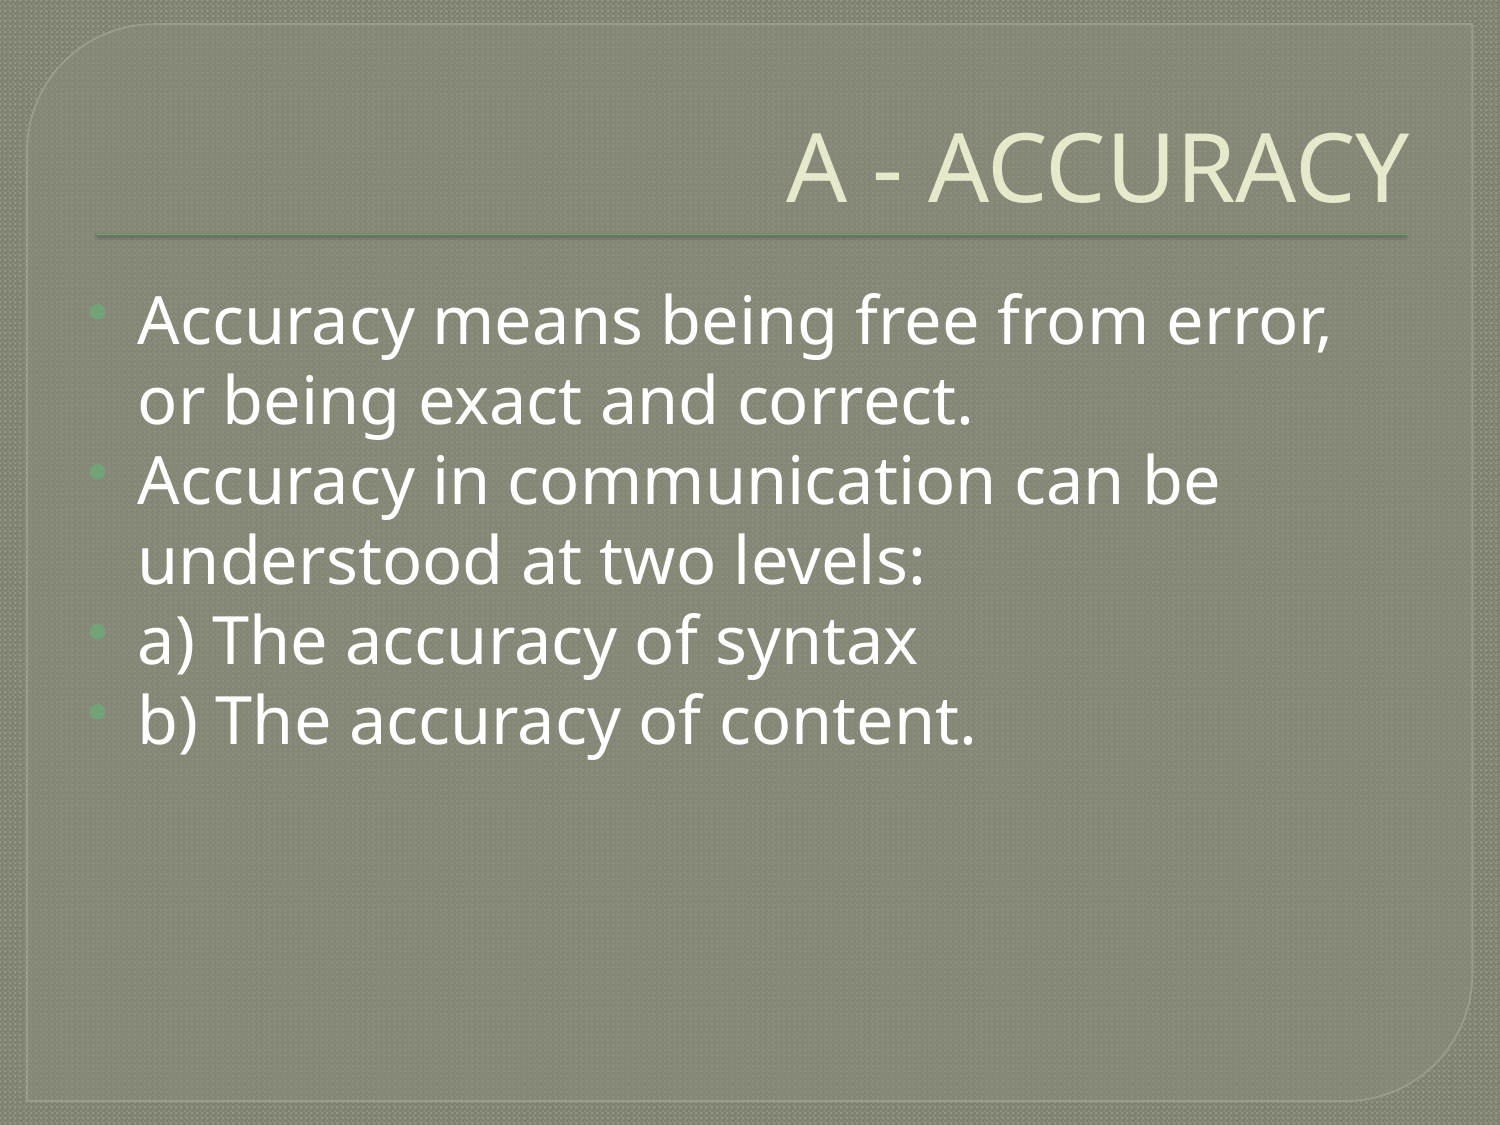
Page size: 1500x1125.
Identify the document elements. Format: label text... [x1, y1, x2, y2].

list Accuracy means being free from error, or being exact and correct. Accuracy in communication can be understood at two levels: a) The accuracy of syntax b) The accuracy of content. [75, 270, 1425, 1013]
title A - ACCURACY [75, 41, 1425, 230]
